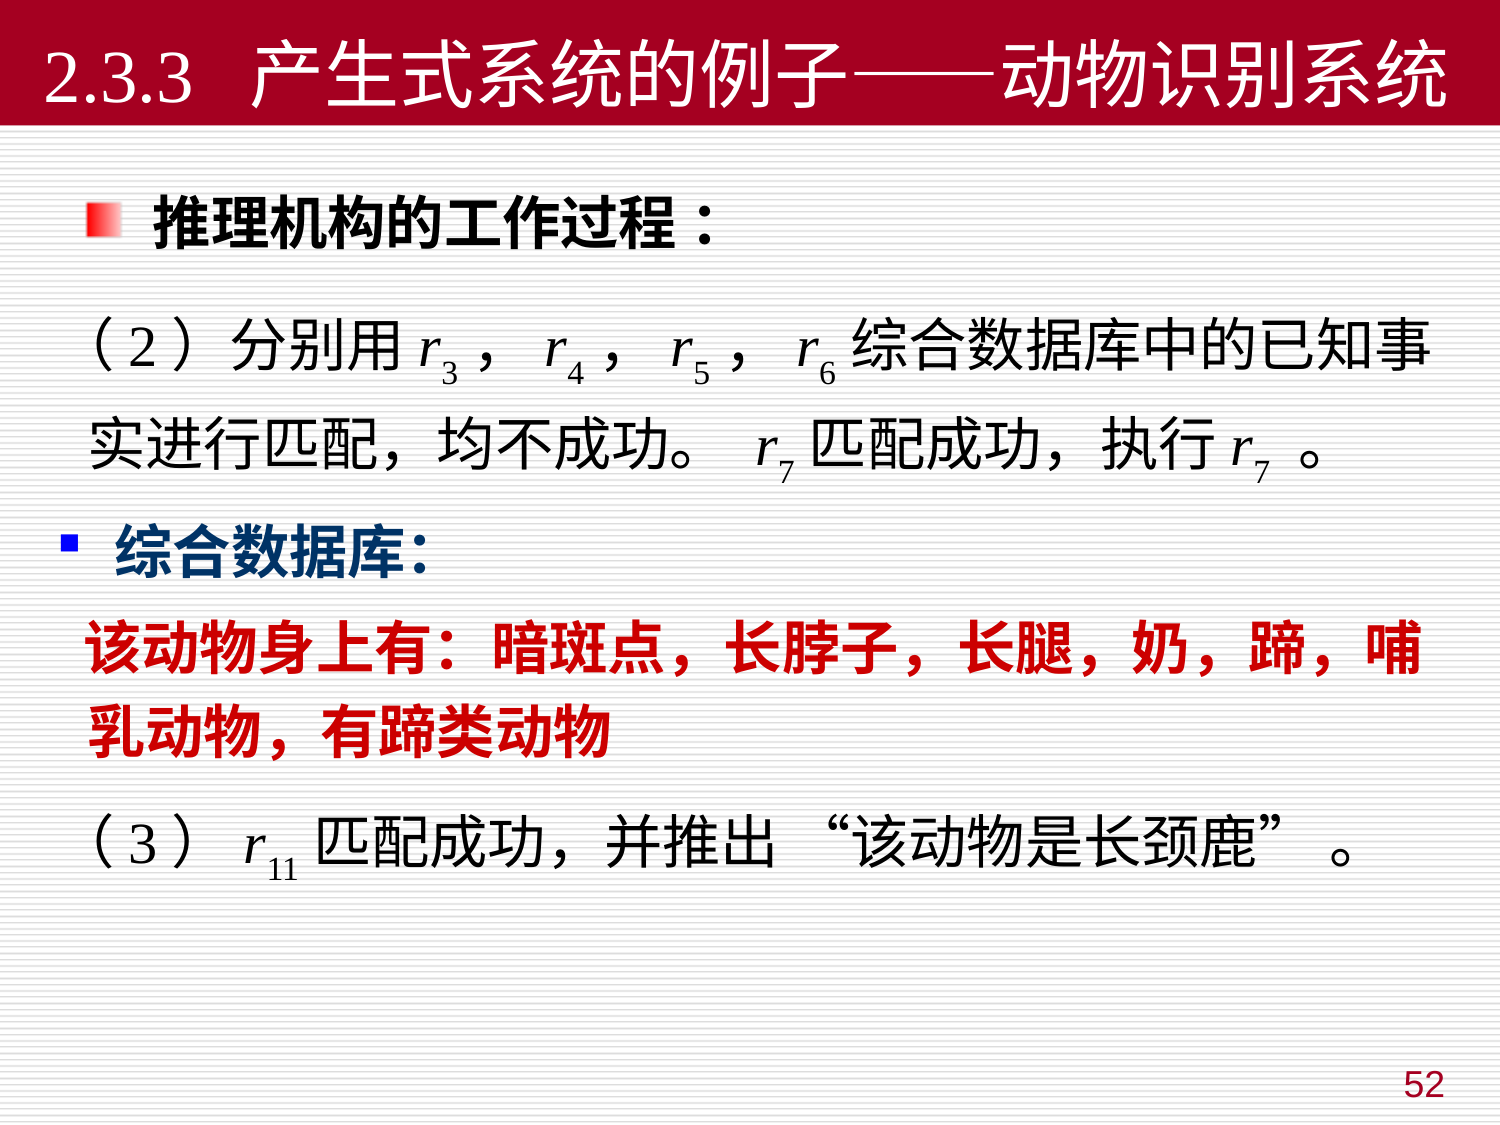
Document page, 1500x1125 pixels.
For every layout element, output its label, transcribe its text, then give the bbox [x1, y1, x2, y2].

title 2.3.3 产生式系统的例子——动物识别系统 [0, 0, 1500, 126]
text_box 推理机构的工作过程 ： [70, 178, 764, 264]
slide_number 52 [1109, 1052, 1461, 1125]
list （2）分别用r3，r4，r5，r6综合数据库中的已知事实进行匹配，均不成功。 r7匹配成功，执行r7 。 综合数据库： 该动物身上有：暗斑点，长脖子，长腿，奶，蹄，哺乳动物，有蹄类动物 （3）r11匹配成功，并推出 “该动物是长颈鹿” 。 [41, 284, 1459, 975]
picture [0, 126, 1500, 1125]
